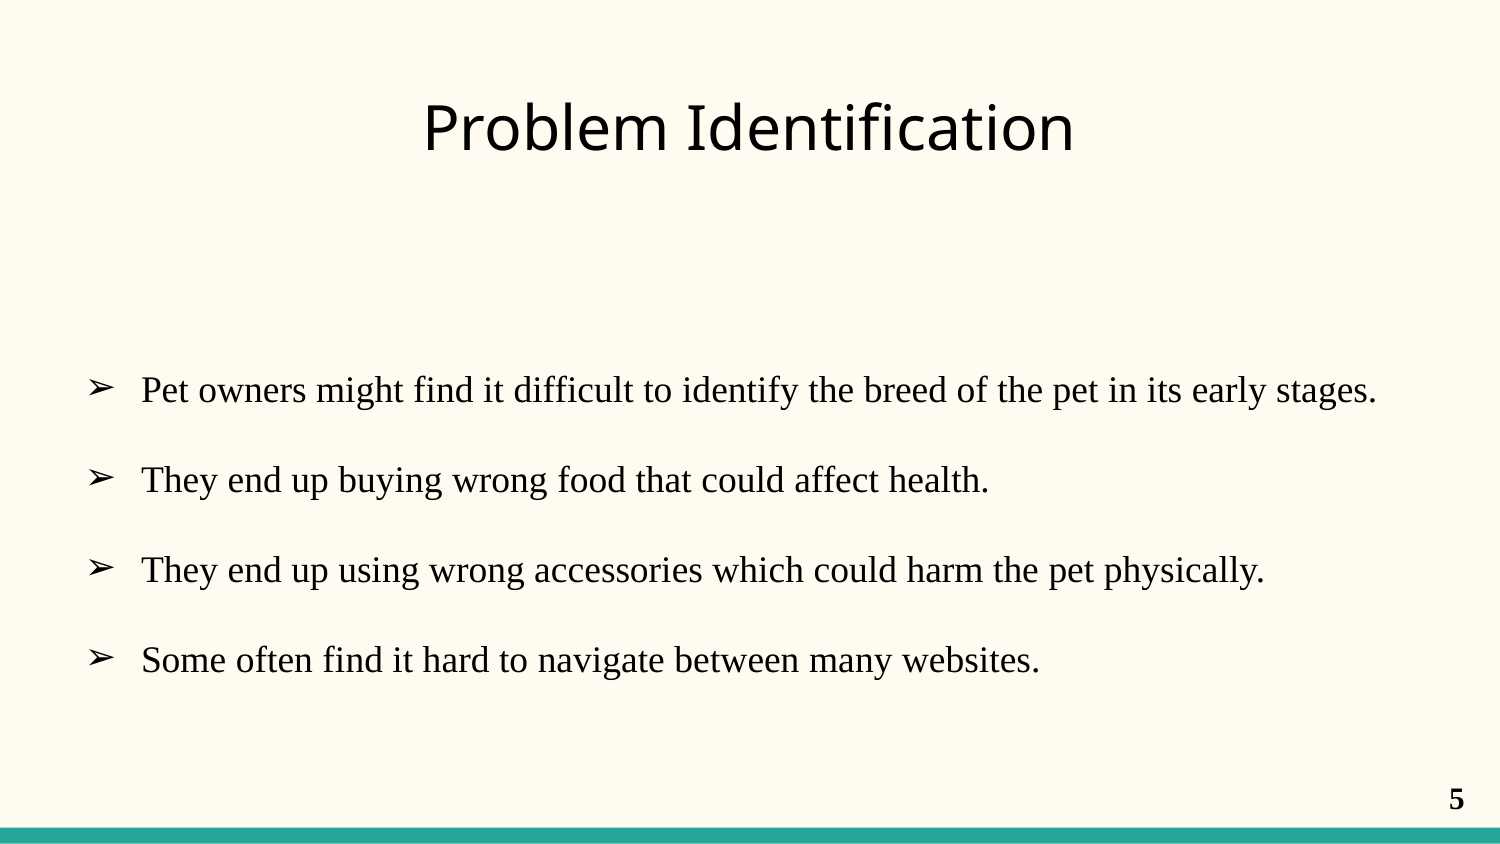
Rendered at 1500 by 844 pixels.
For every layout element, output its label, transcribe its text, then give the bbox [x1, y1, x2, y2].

title Problem Identification [51, 72, 1449, 174]
list Pet owners might find it difficult to identify the breed of the pet in its early stages. They end up buying wrong food that could affect health. They end up using wrong accessories which could harm the pet physically. Some often find it hard to navigate between many websites. [51, 304, 1449, 844]
slide_number ‹#› [1389, 764, 1480, 830]
